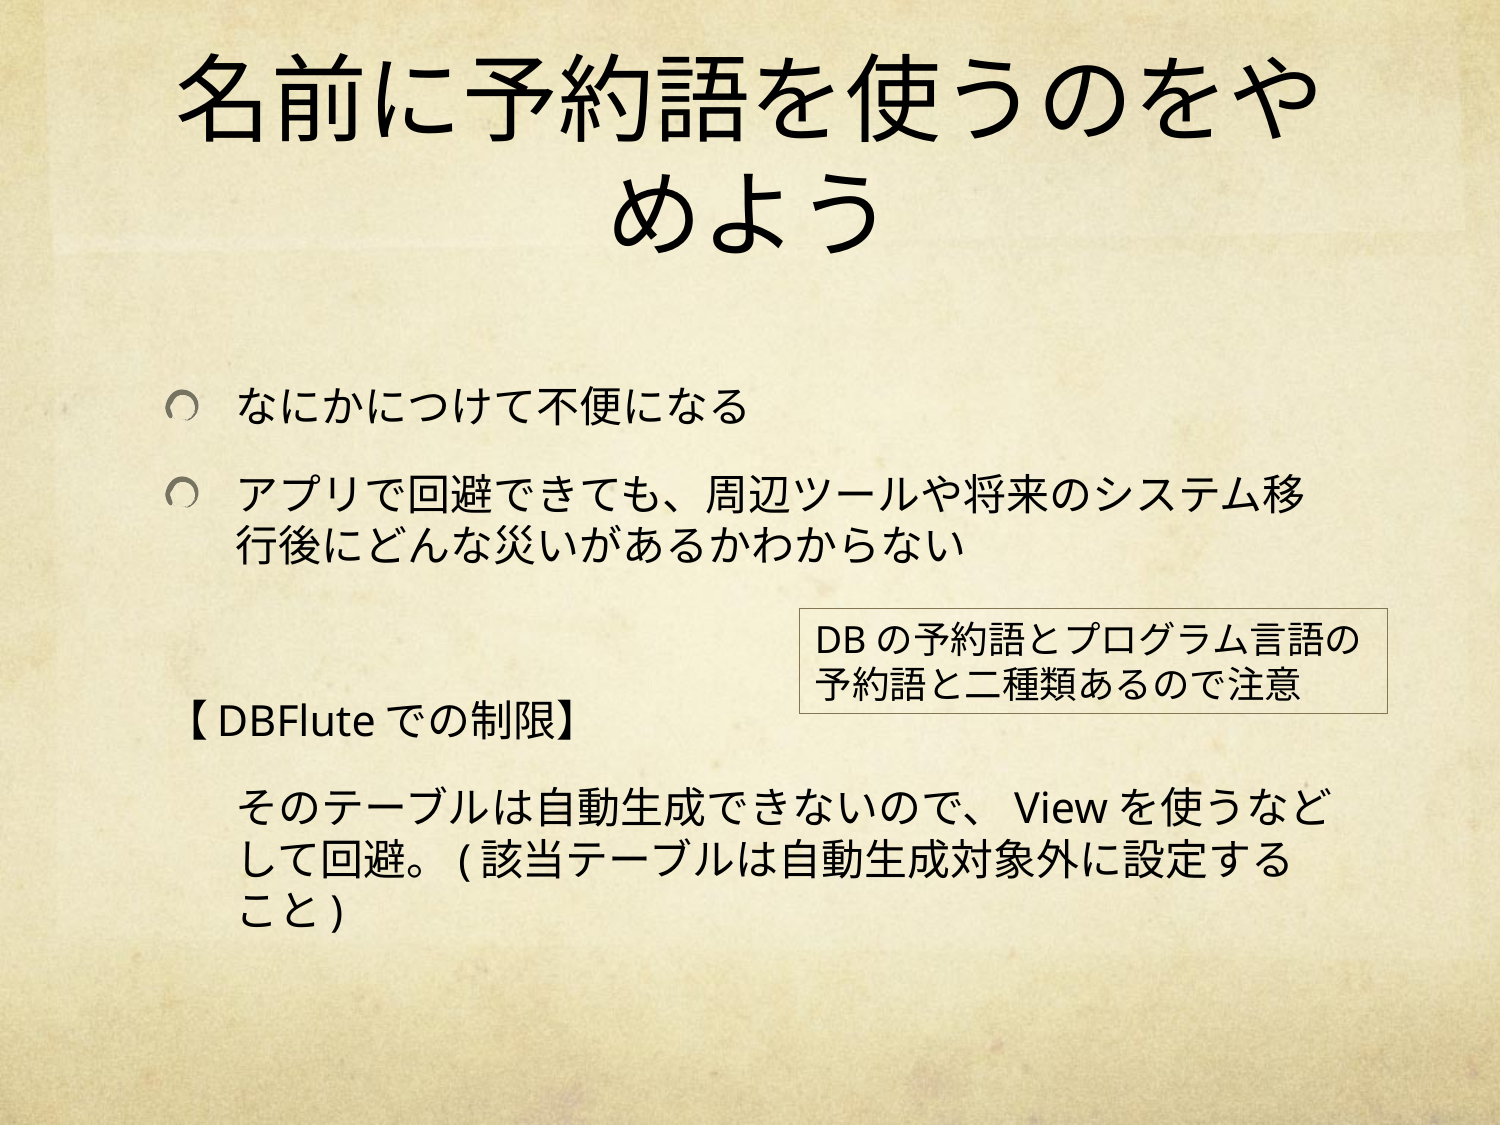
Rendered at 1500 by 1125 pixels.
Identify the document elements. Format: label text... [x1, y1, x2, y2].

title 名前に予約語を使うのをやめよう [150, 82, 1350, 225]
text_box DBの予約語とプログラム言語の 予約語と二種類あるので注意 [799, 608, 1388, 714]
list なにかにつけて不便になる アプリで回避できても、周辺ツールや将来のシステム移行後にどんな災いがあるかわからない 【DBFluteでの制限】 そのテーブルは自動生成できないので、Viewを使うなどして回避。(該当テーブルは自動生成対象外に設定すること) [150, 284, 1350, 950]
picture [0, 0, 1500, 1125]
